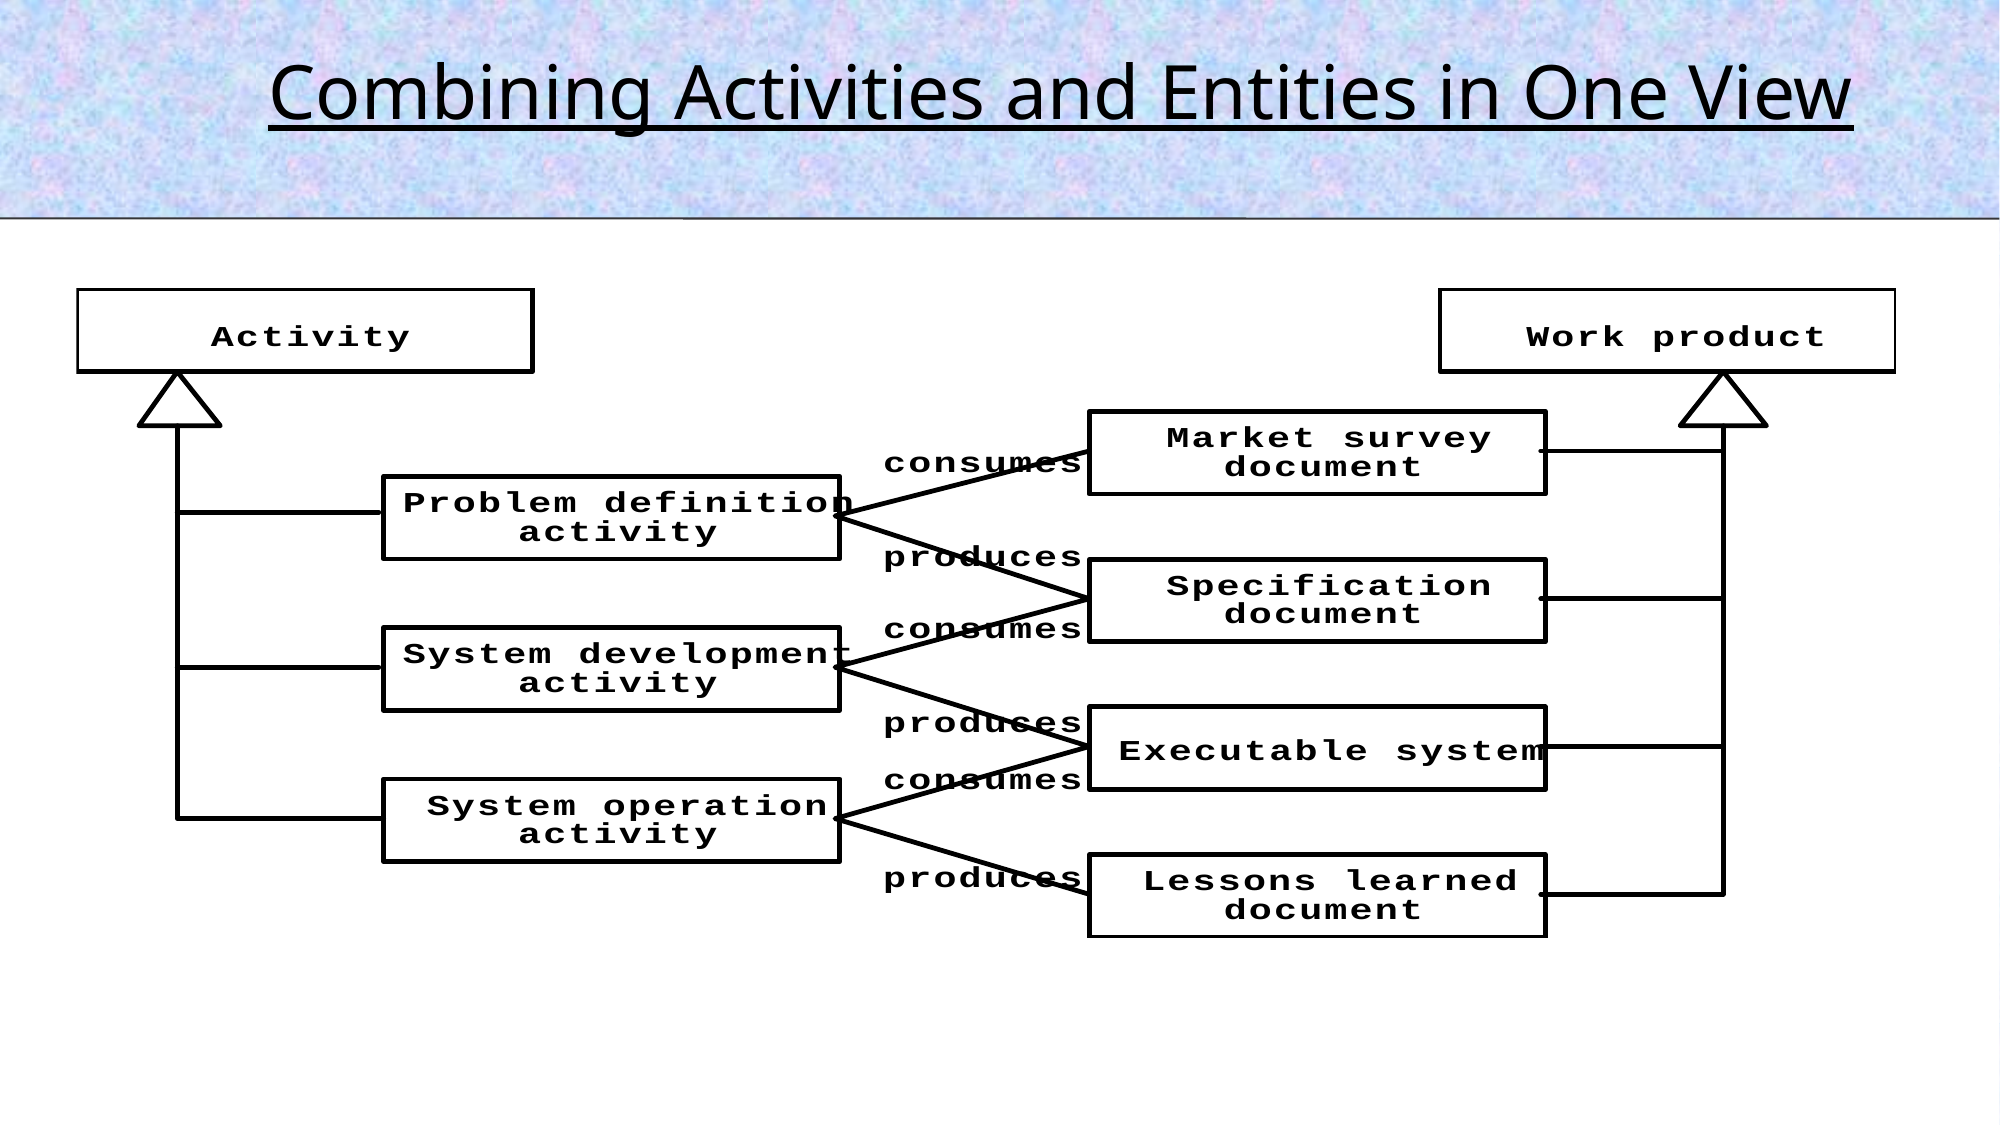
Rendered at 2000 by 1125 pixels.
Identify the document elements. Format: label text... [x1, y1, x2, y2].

picture [76, 288, 1897, 938]
picture [0, 0, 2000, 217]
text_box Combining Activities and Entities in One View [253, 37, 1869, 143]
